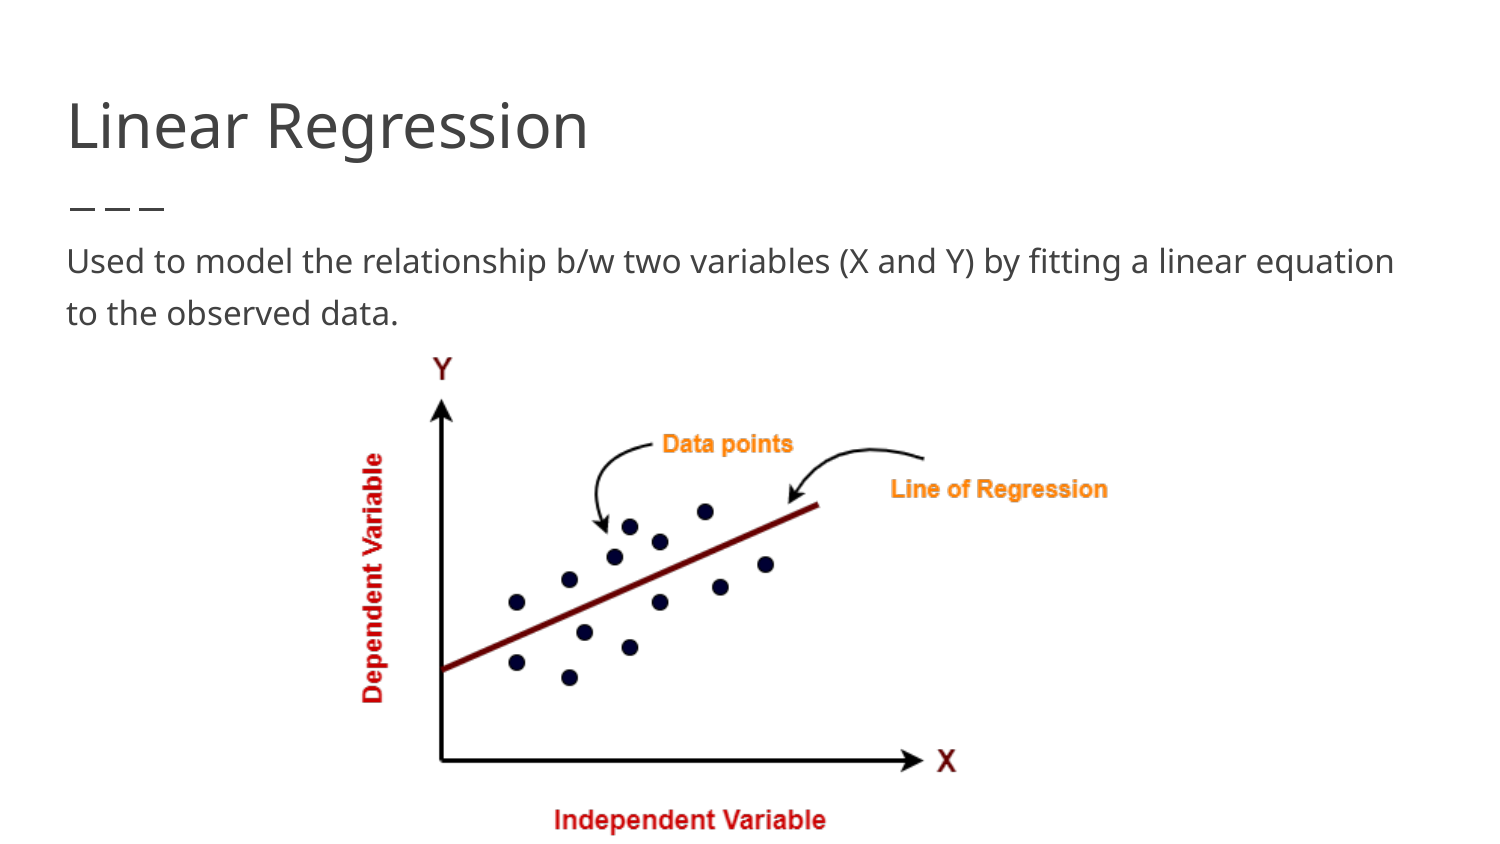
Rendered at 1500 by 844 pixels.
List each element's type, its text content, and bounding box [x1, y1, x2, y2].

title Linear Regression [51, 61, 1449, 182]
list Used to model the relationship b/w two variables (X and Y) by fitting a linear equation to the observed data. [51, 215, 1449, 725]
picture [358, 350, 1121, 837]
